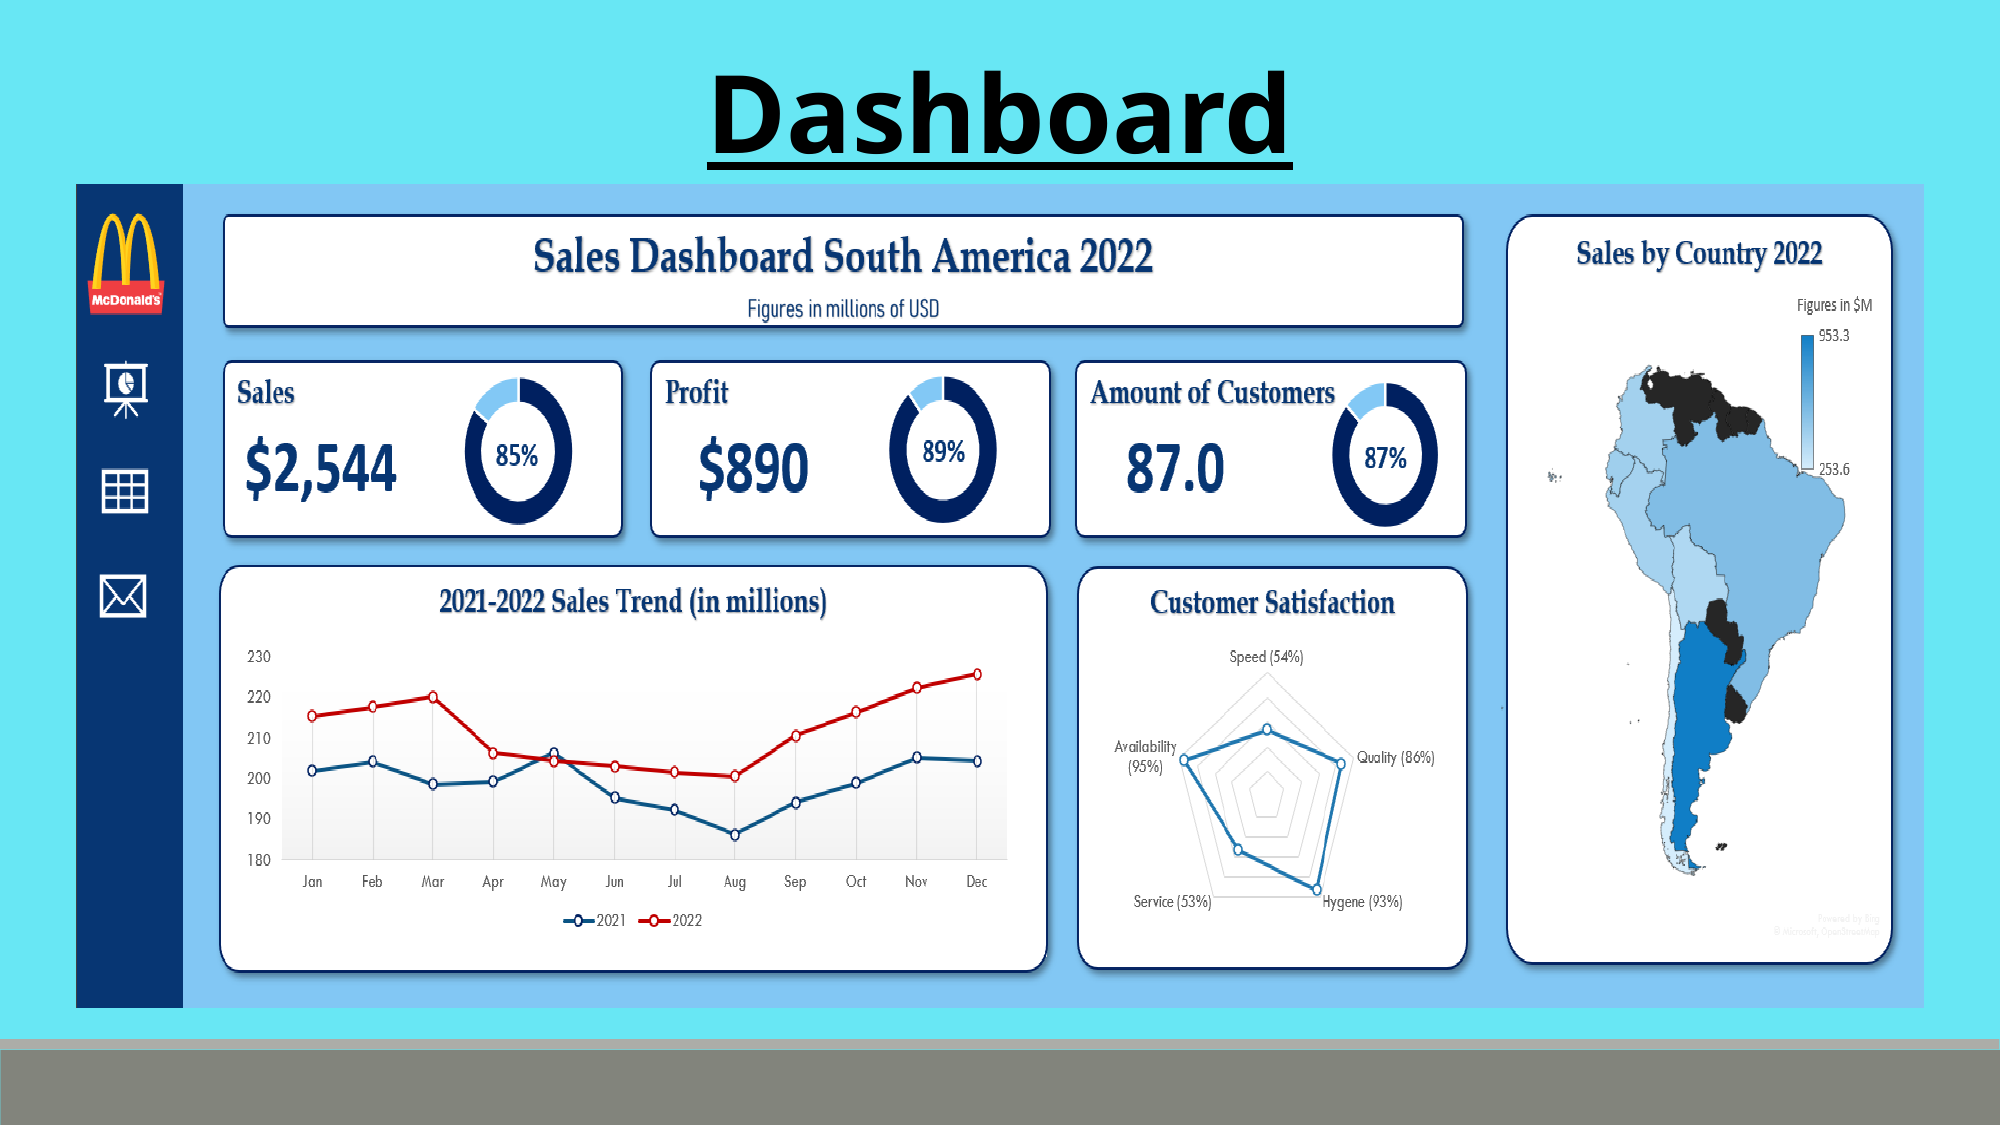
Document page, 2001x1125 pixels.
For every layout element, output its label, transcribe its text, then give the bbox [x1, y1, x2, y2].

picture [75, 183, 1925, 1009]
text_box Dashboard [500, 37, 1500, 181]
